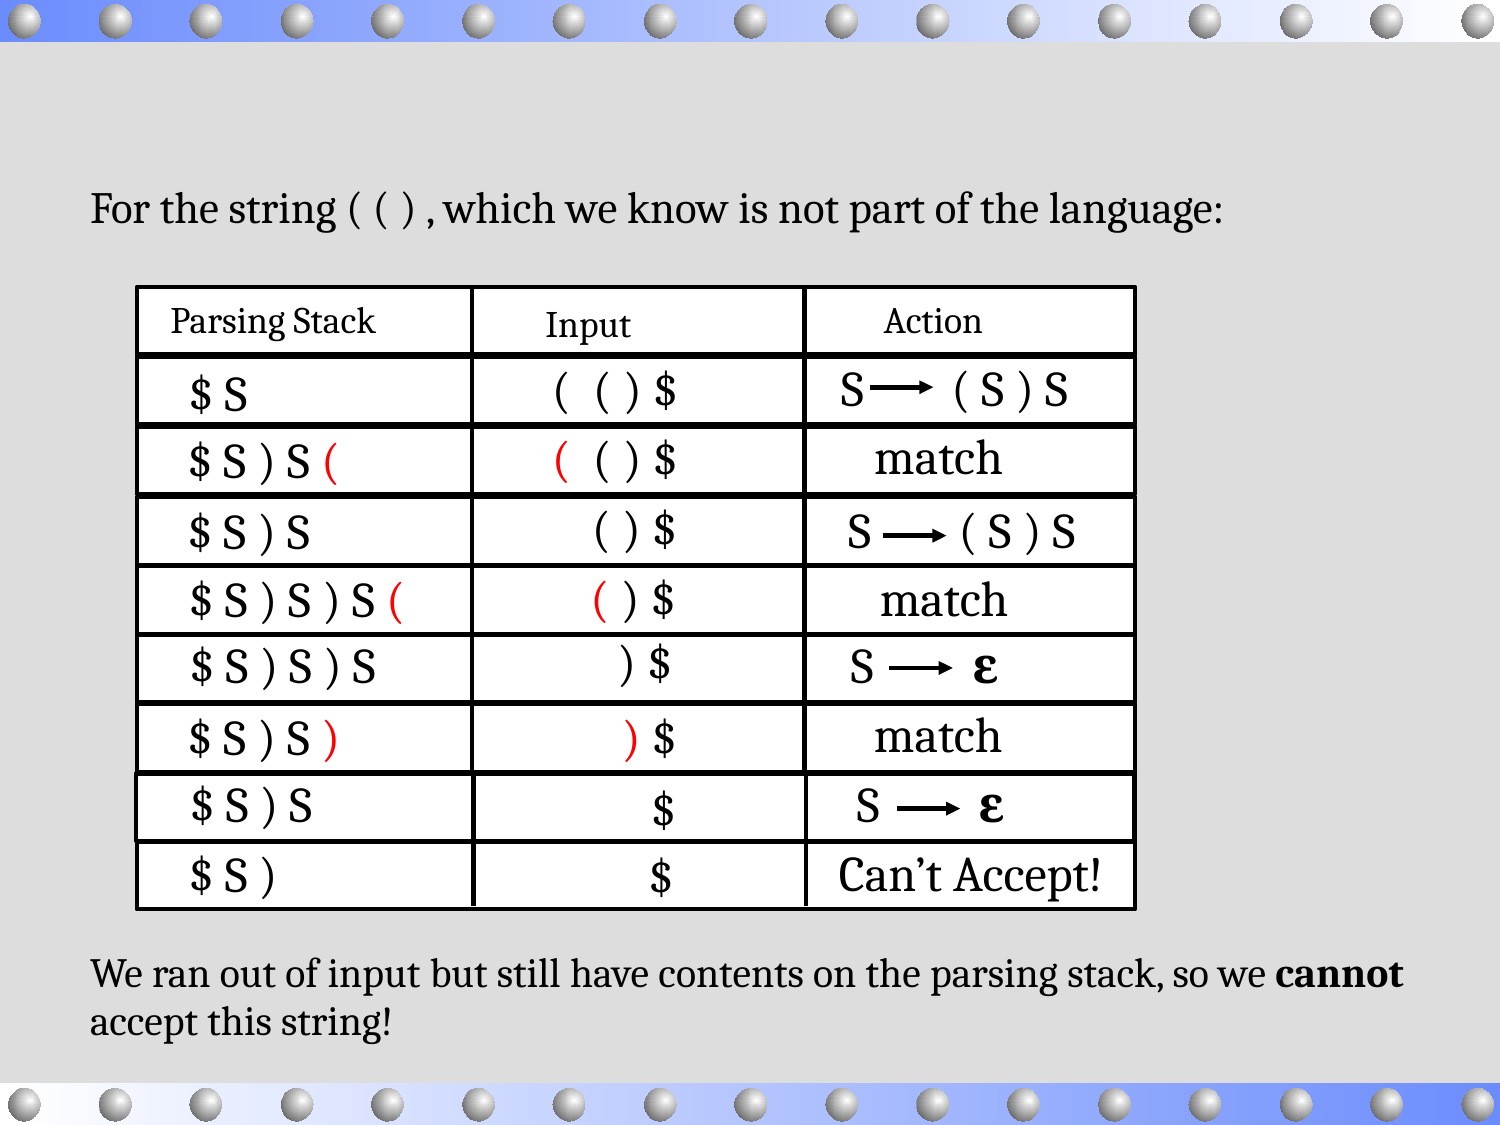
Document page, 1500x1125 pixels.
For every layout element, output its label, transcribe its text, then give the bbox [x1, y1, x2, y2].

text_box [841, 764, 1021, 841]
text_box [835, 625, 1015, 703]
picture [0, 0, 1500, 42]
picture [0, 1083, 1500, 1125]
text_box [135, 286, 1136, 910]
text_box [829, 490, 1095, 567]
list For the string ( ( ) , which we know is not part of the language: We ran out of input but still have contents on the parsing stack, so we cannot accept this string! [75, 175, 1425, 1057]
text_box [822, 348, 1088, 425]
